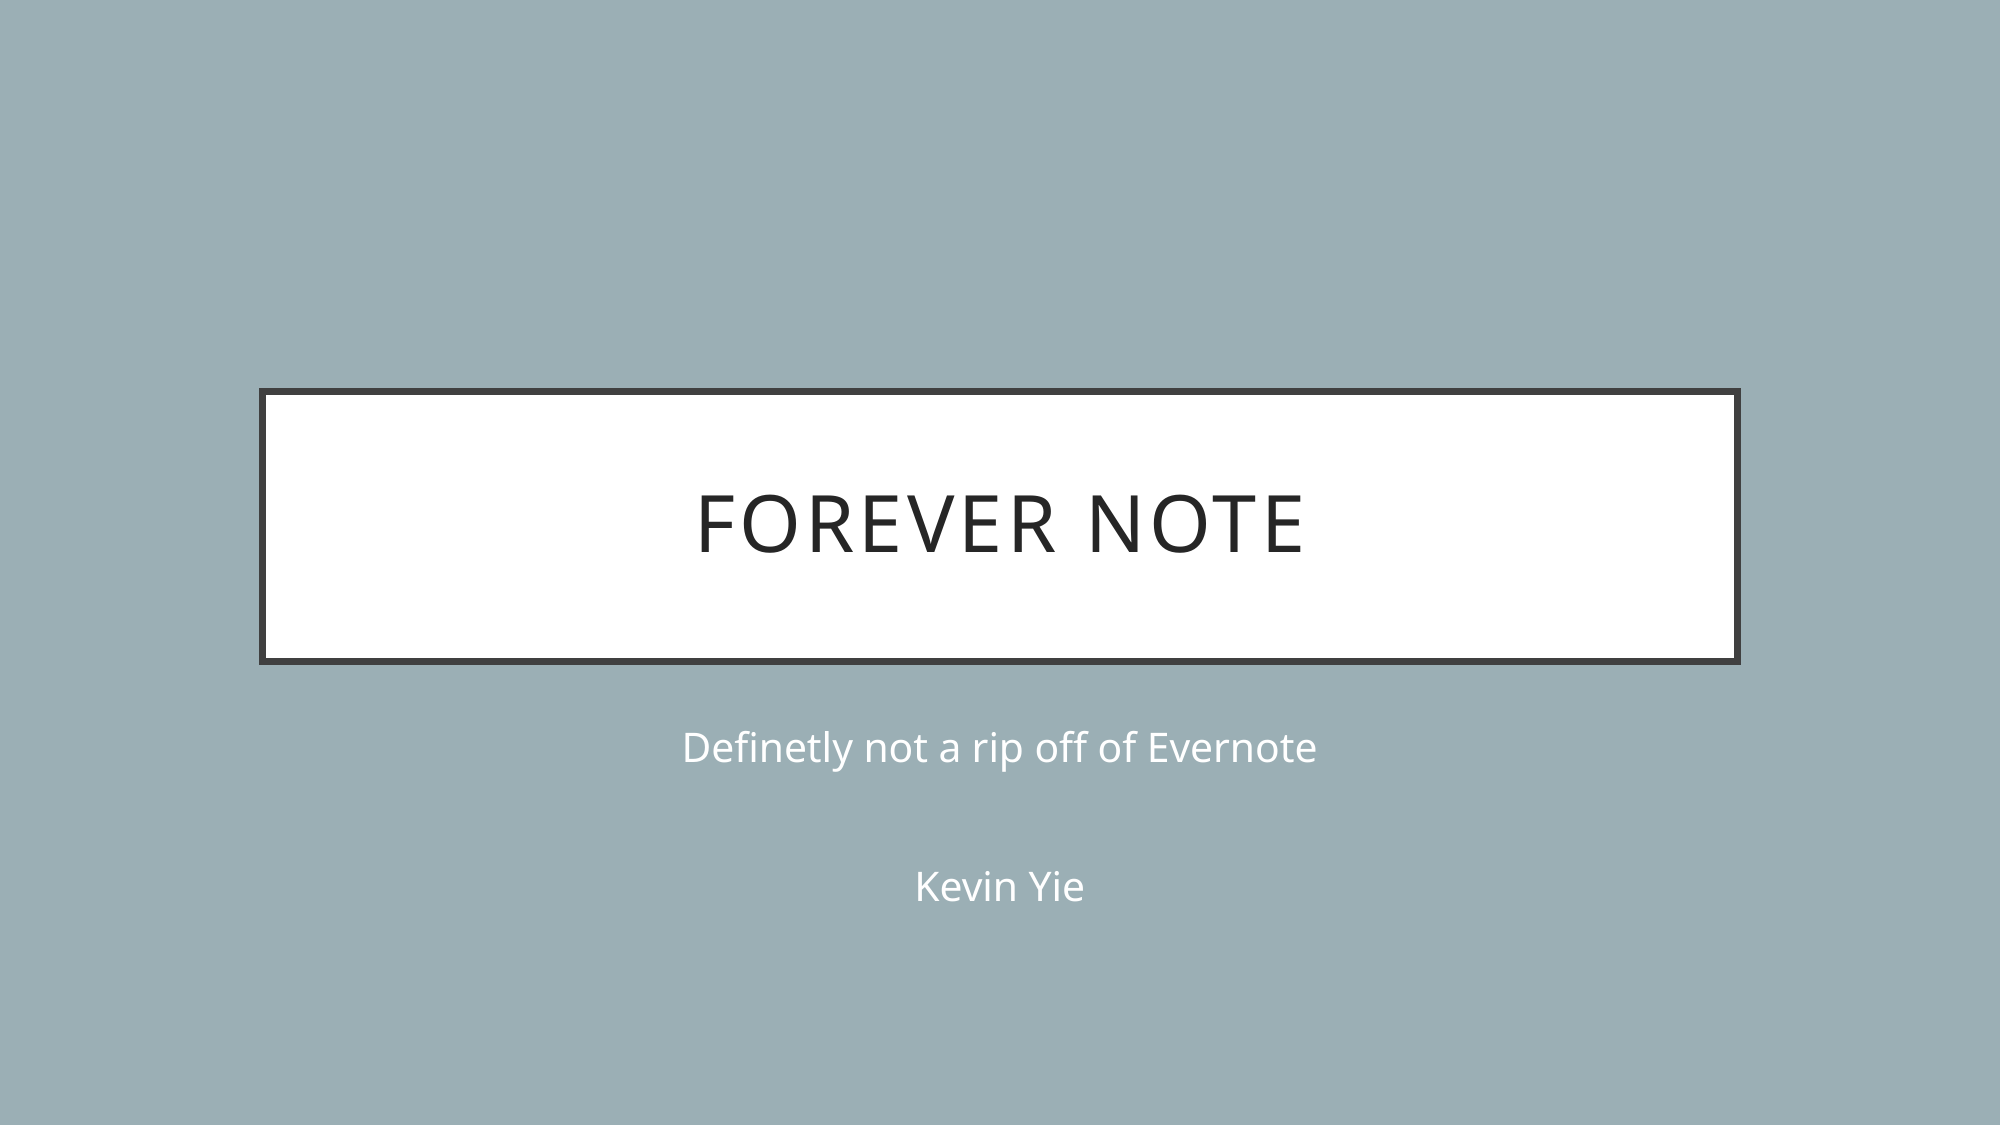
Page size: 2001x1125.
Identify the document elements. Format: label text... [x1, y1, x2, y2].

title Forever Note [259, 388, 1741, 665]
subtitle Definetly not a rip off of Evernote Kevin Yie [442, 713, 1558, 918]
